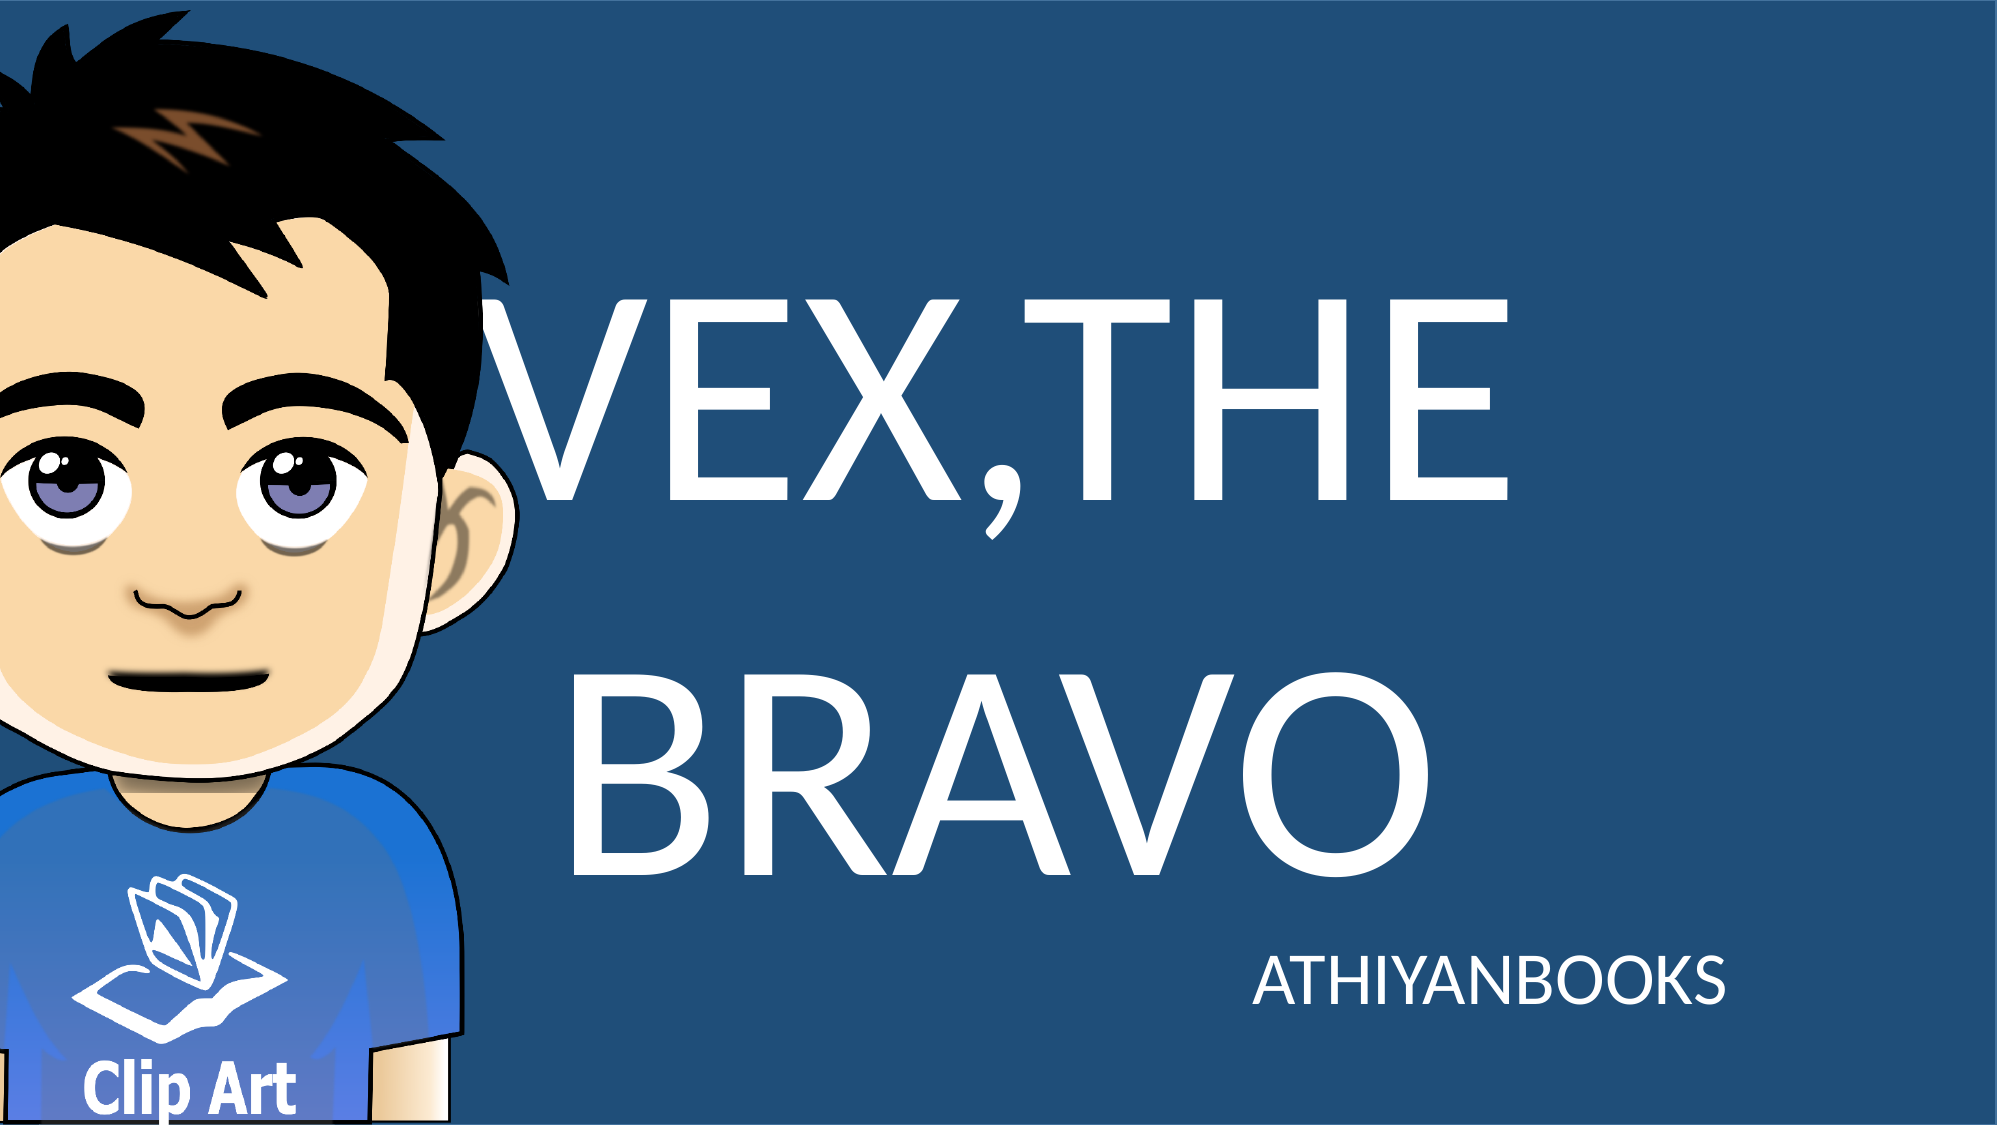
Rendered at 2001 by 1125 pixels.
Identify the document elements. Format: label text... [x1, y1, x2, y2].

picture [0, 0, 546, 1125]
text_box VEX,THE BRAVO [546, 0, 1997, 1125]
text_box ATHIYANBOOKS [1237, 922, 1804, 1028]
